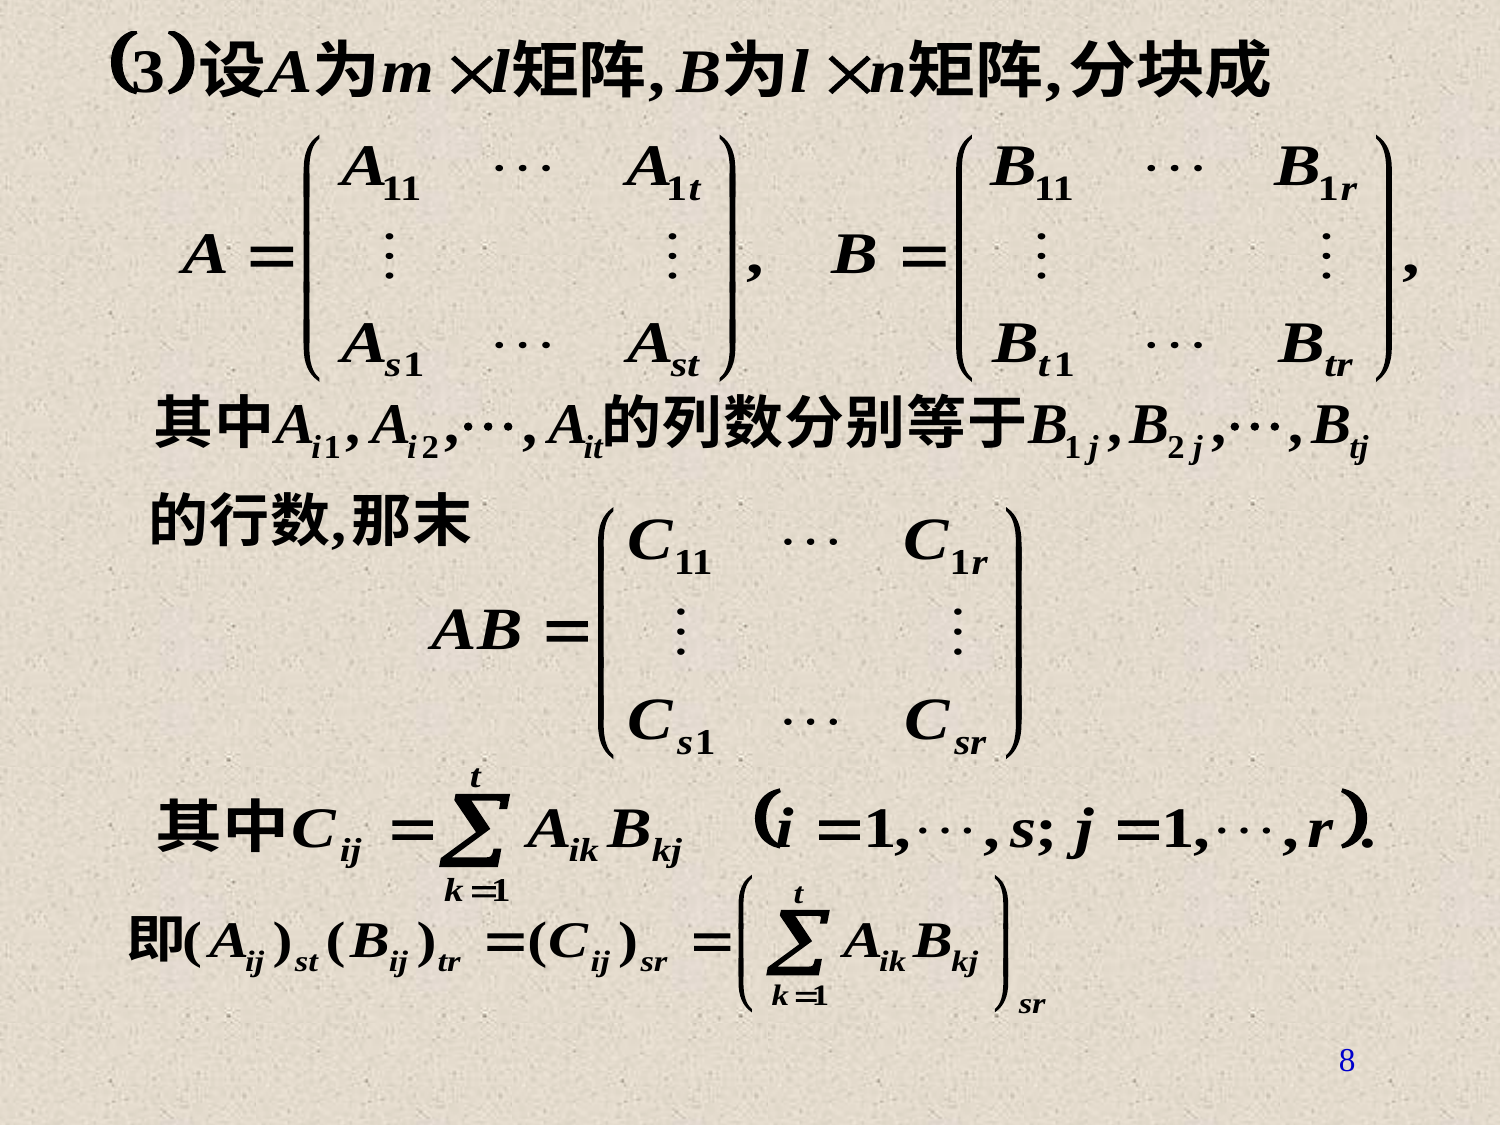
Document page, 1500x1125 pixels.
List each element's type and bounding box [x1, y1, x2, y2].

text_box [147, 751, 1386, 915]
text_box [123, 869, 1057, 1024]
text_box [99, 30, 1288, 119]
picture [0, 0, 1500, 1125]
text_box [422, 503, 1036, 749]
text_box [147, 385, 1383, 563]
text_box [172, 130, 1424, 386]
